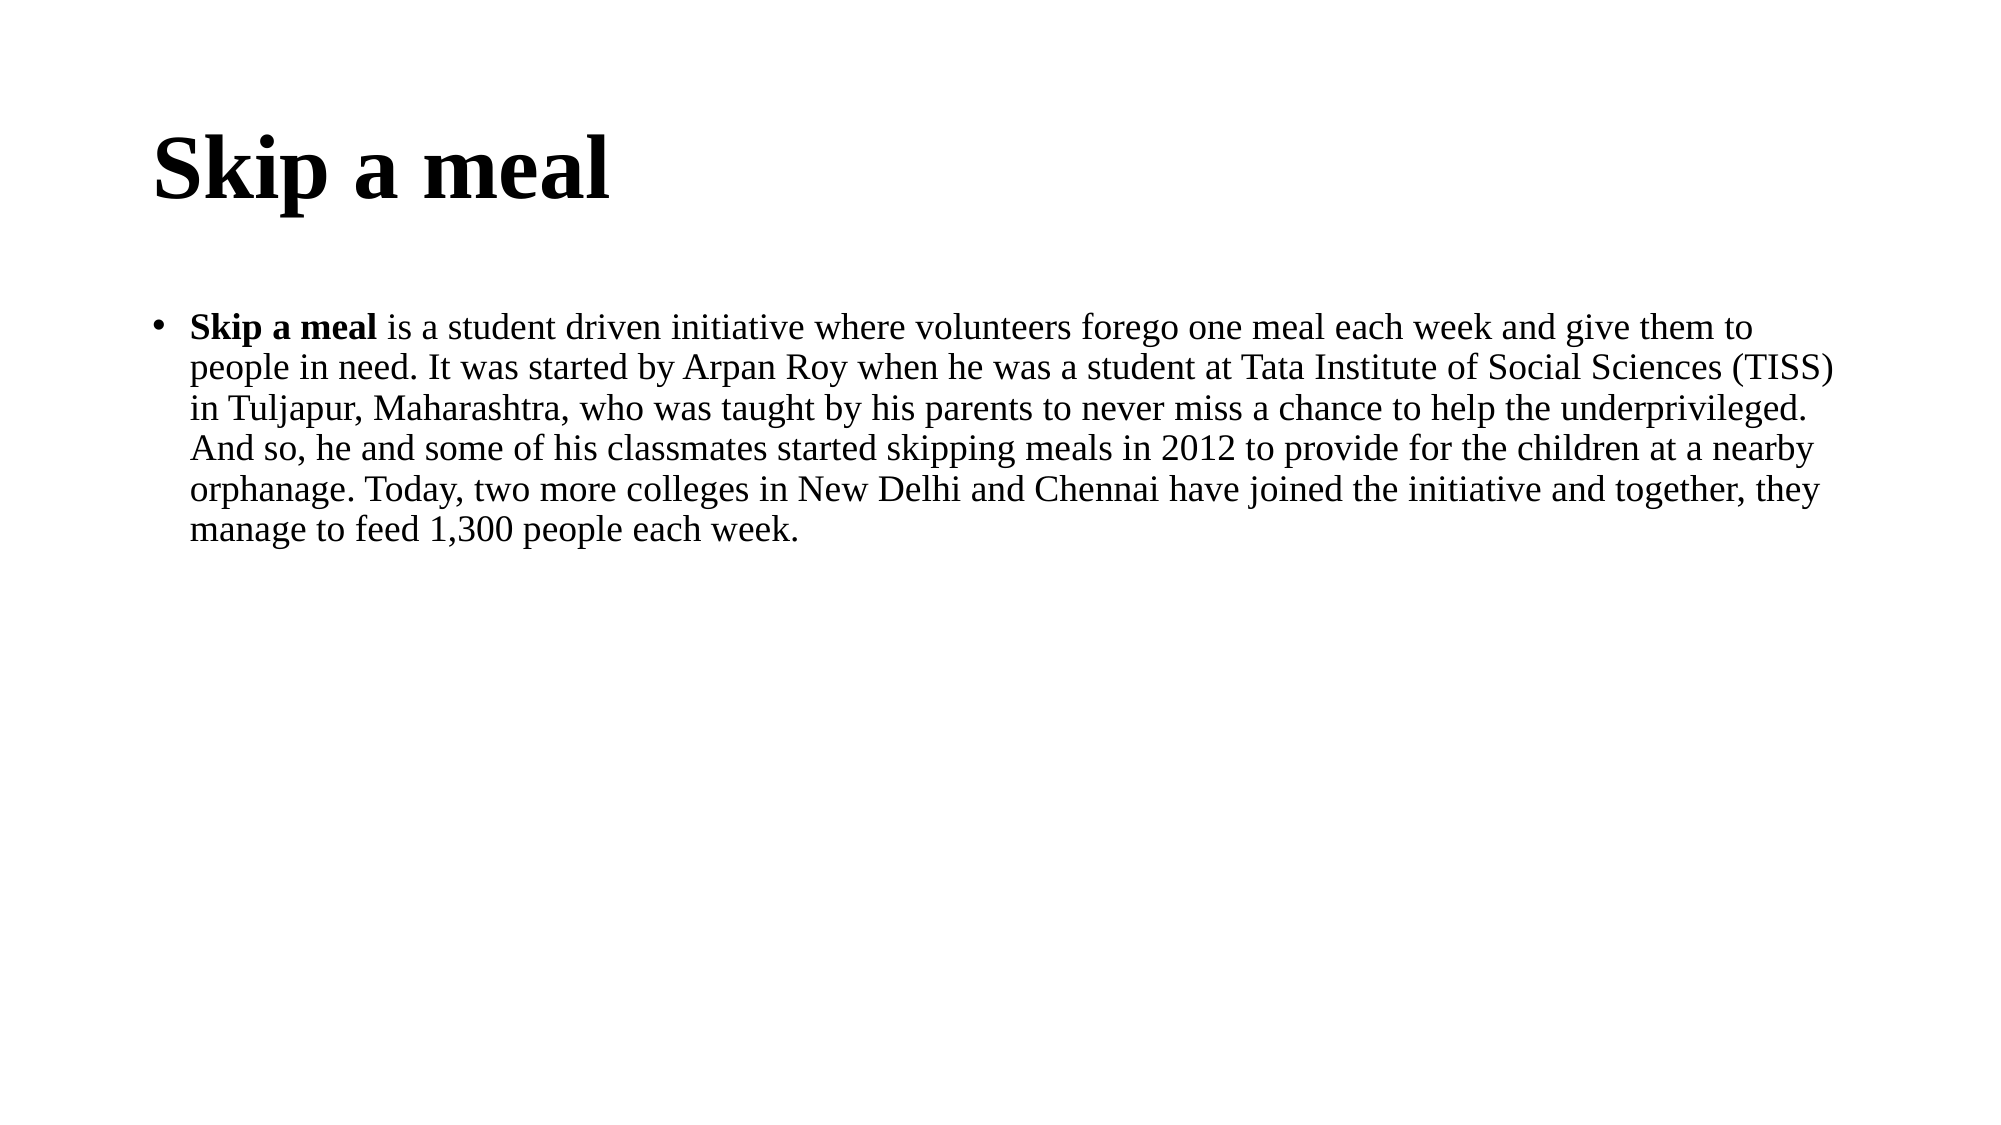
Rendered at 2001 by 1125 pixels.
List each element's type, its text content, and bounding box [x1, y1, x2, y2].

list Skip a meal is a student driven initiative where volunteers forego one meal each week and give them to people in need. It was started by Arpan Roy when he was a student at Tata Institute of Social Sciences (TISS) in Tuljapur, Maharashtra, who was taught by his parents to never miss a chance to help the underprivileged. And so, he and some of his classmates started skipping meals in 2012 to provide for the children at a nearby orphanage. Today, two more colleges in New Delhi and Chennai have joined the initiative and together, they manage to feed 1,300 people each week. [137, 299, 1863, 1014]
title Skip a meal [137, 59, 1863, 278]
